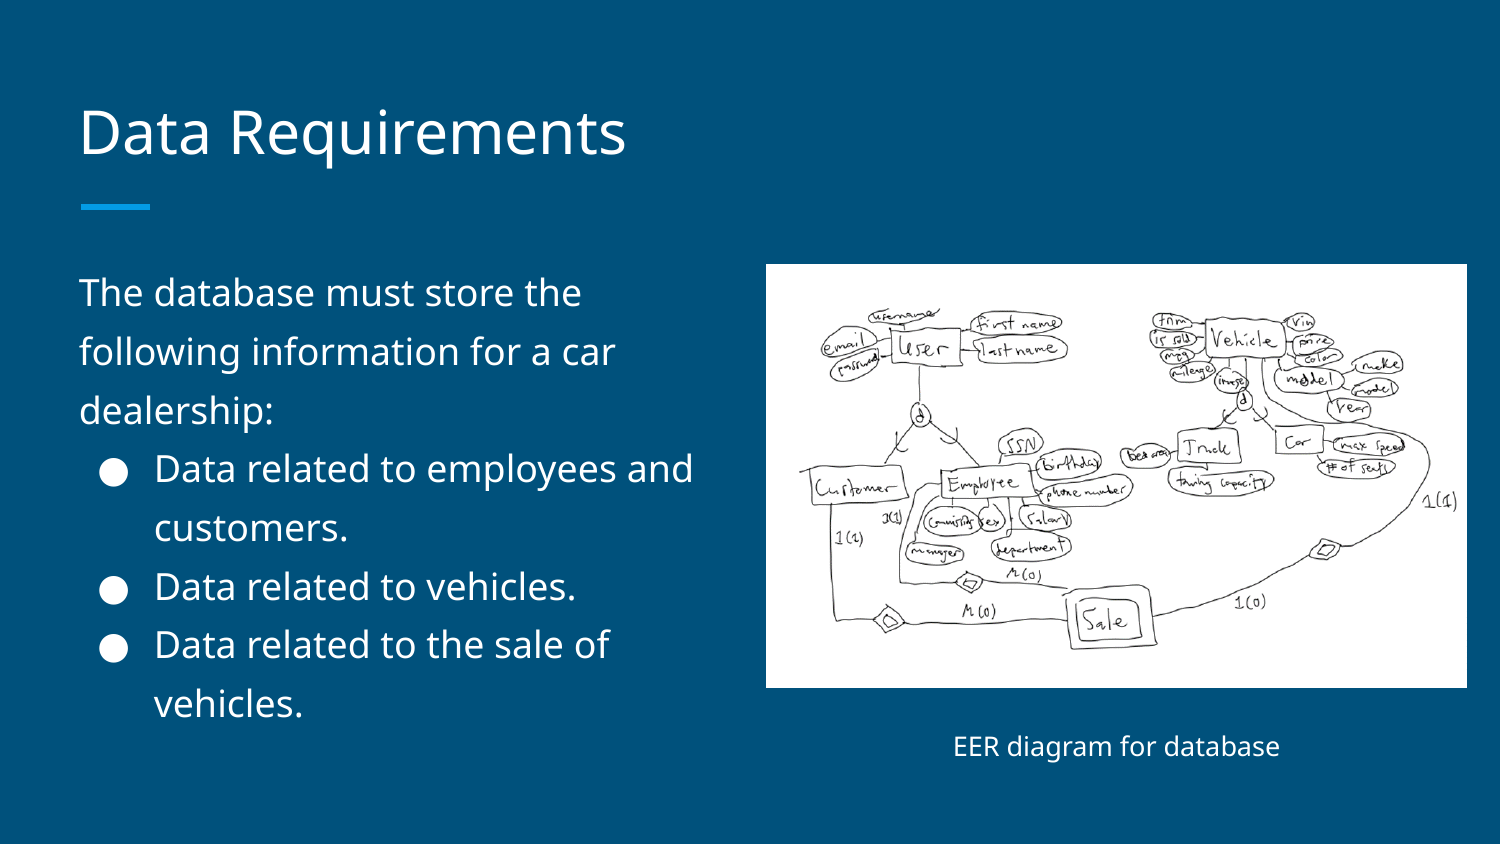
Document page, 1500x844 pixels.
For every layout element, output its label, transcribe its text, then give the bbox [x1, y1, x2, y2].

list EER diagram for database [766, 707, 1467, 821]
picture [767, 265, 1466, 687]
list The database must store the following information for a car dealership: Data related to employees and customers. Data related to vehicles. Data related to the sale of vehicles. [63, 244, 751, 750]
title Data Requirements [63, 75, 1437, 188]
